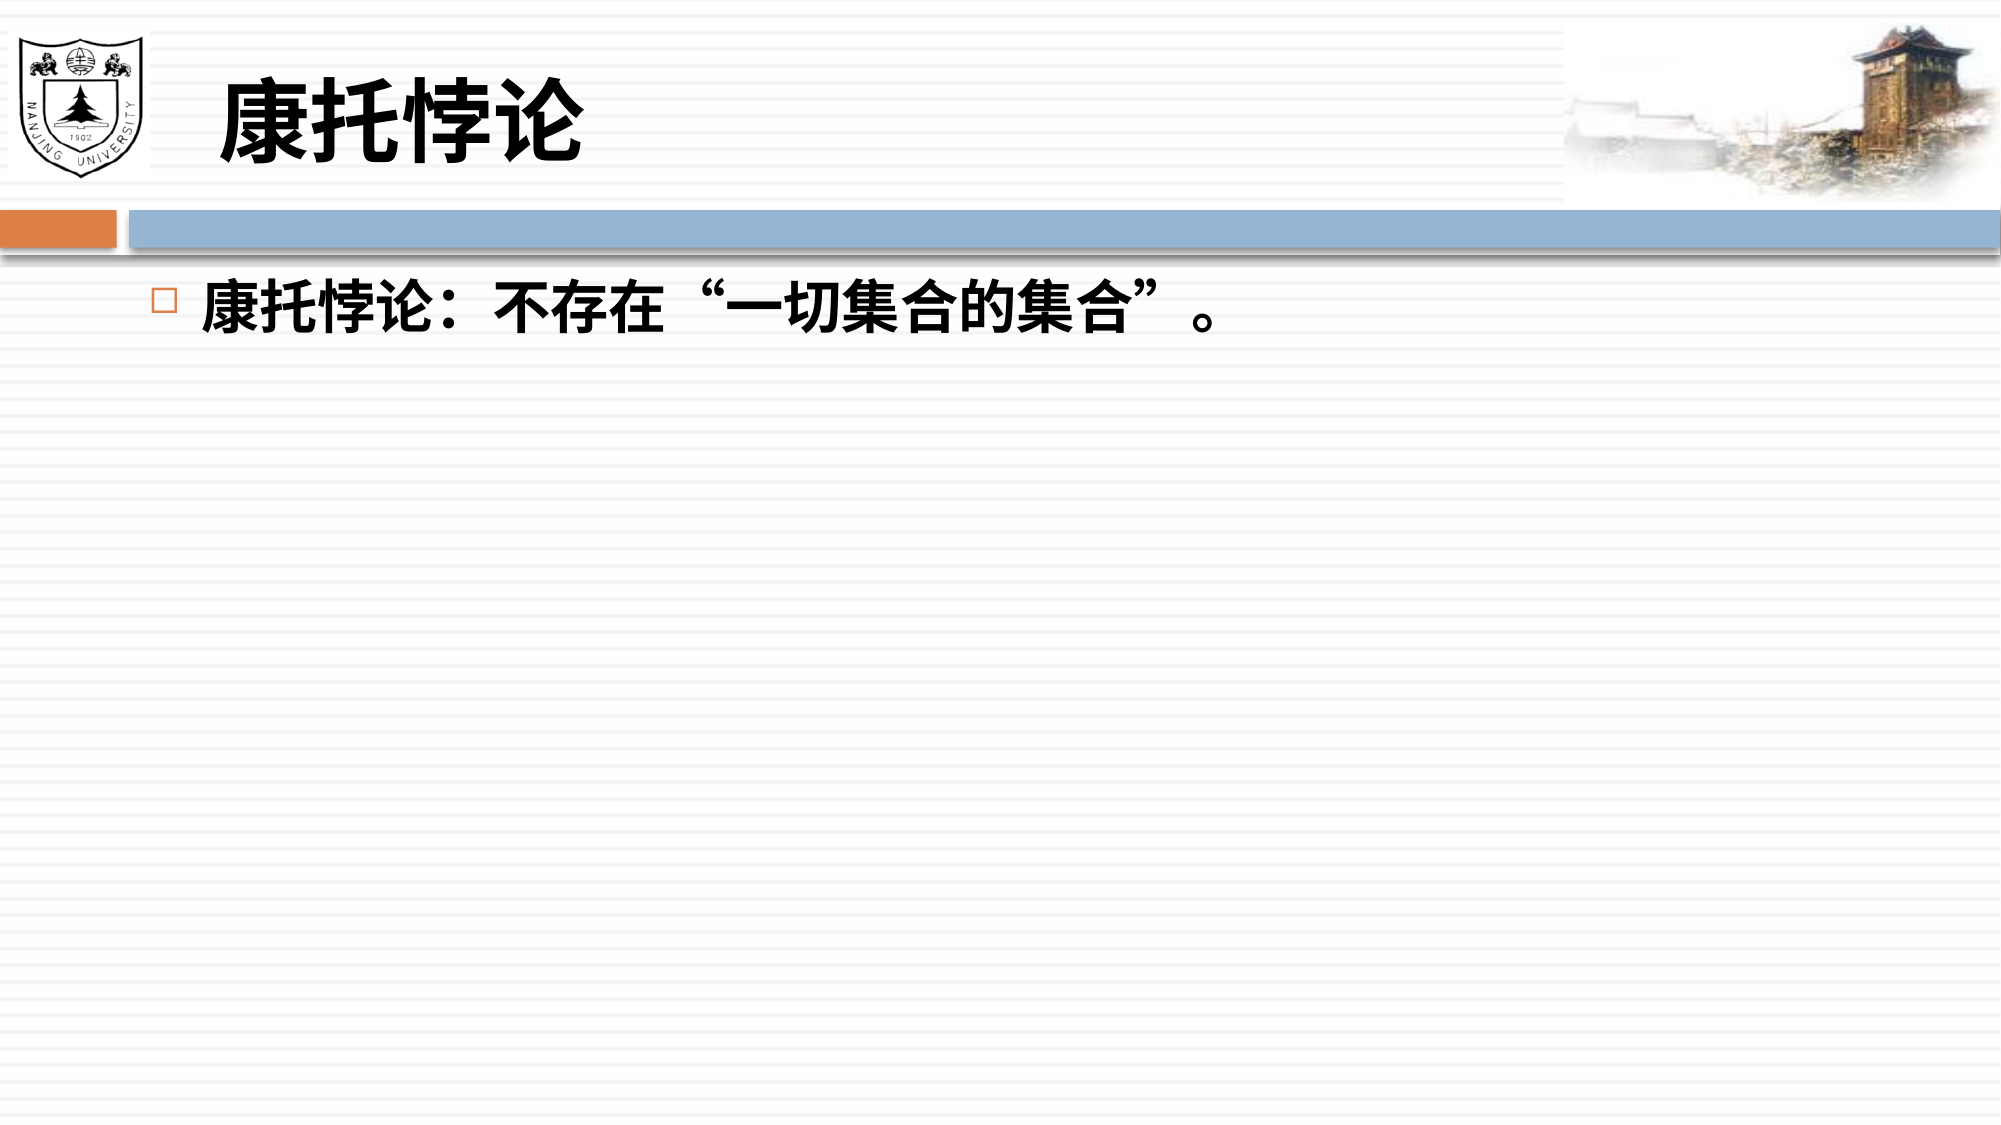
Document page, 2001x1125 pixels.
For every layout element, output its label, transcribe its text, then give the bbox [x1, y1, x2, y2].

picture [8, 31, 150, 181]
picture [1564, 23, 2000, 203]
title 康托悖论 [203, 37, 1804, 200]
list 康托悖论：不存在“一切集合的集合”。 [133, 262, 1918, 1000]
